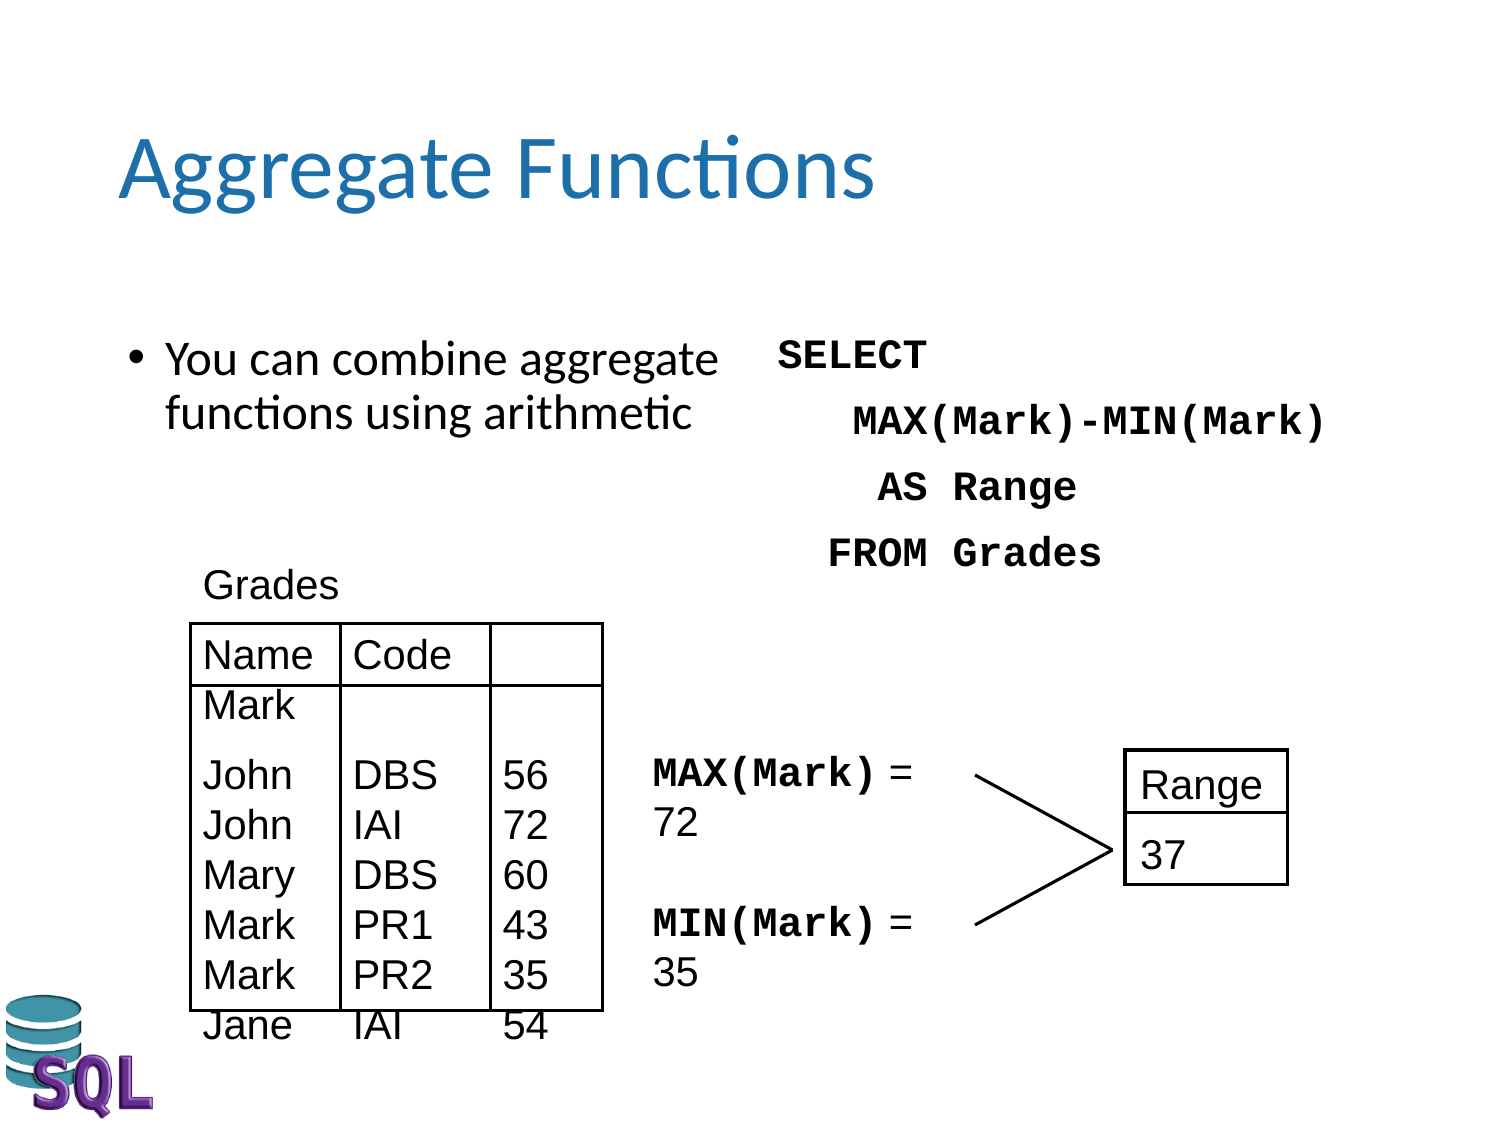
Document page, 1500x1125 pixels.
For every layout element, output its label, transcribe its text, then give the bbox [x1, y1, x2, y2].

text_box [637, 737, 1288, 953]
list SELECT MAX(Mark)-MIN(Mark) AS Range FROM Grades [762, 324, 1413, 1013]
picture [0, 989, 158, 1122]
list You can combine aggregate functions using arithmetic [112, 324, 762, 1000]
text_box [187, 549, 611, 1011]
title Aggregate Functions [103, 59, 1397, 278]
